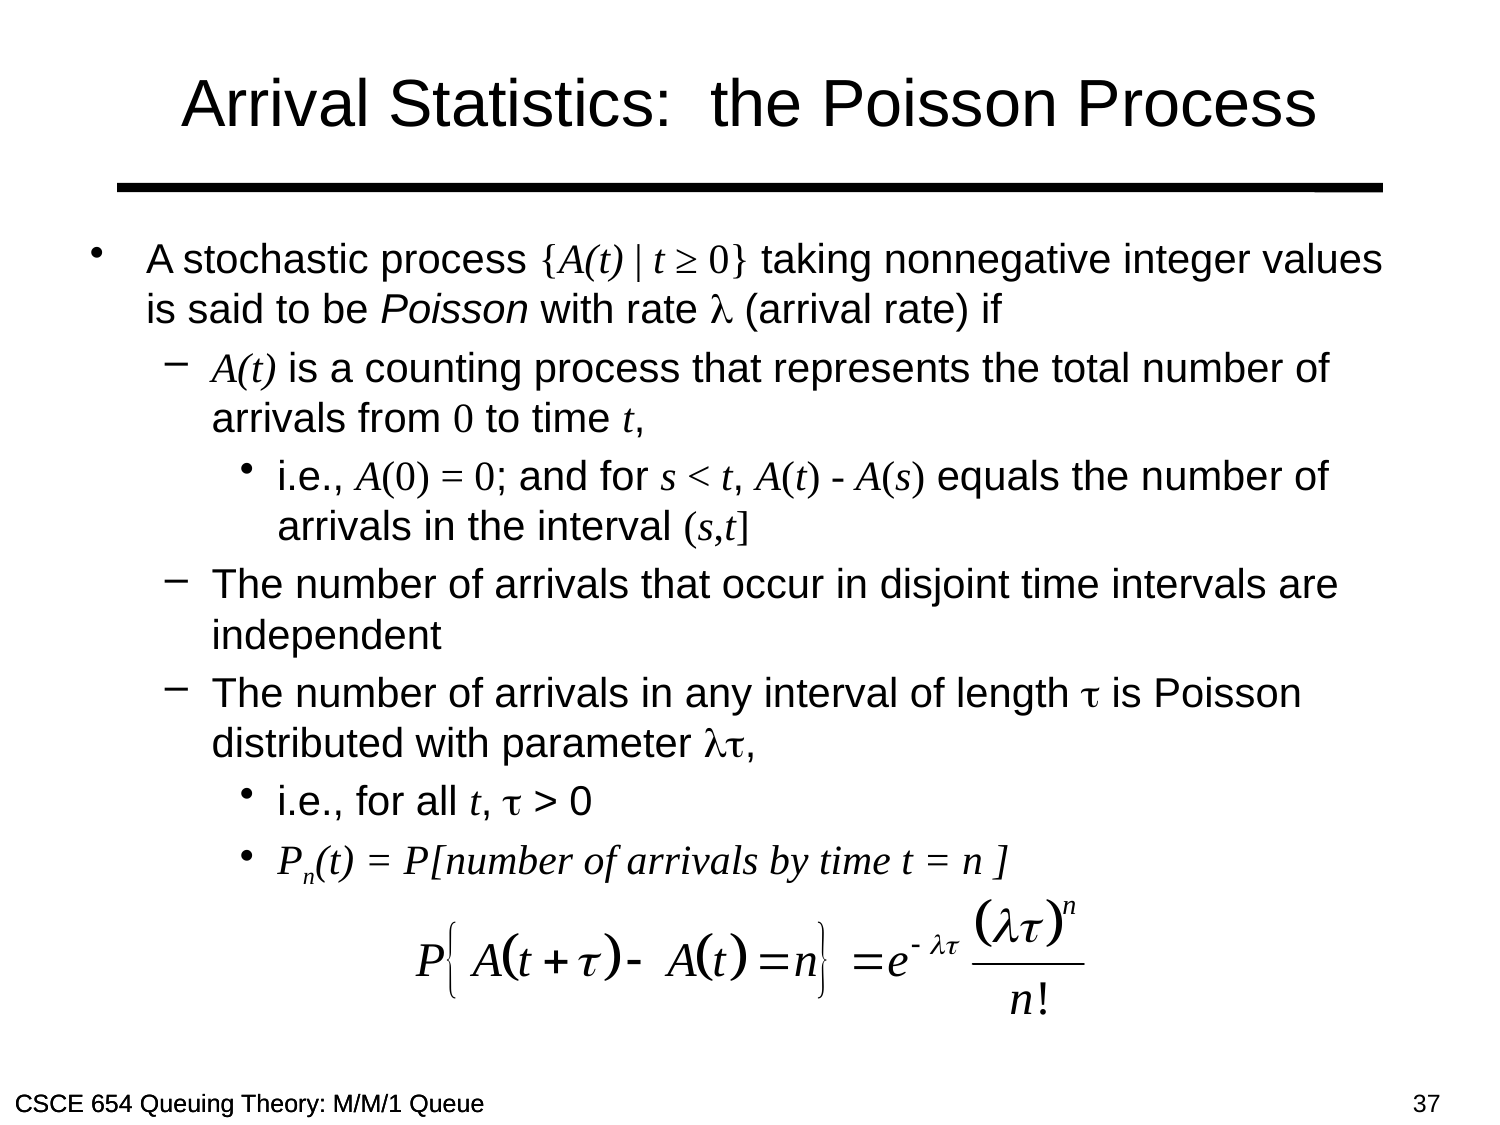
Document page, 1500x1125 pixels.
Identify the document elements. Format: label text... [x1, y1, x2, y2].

title Arrival Statistics: the Poisson Process [75, 24, 1425, 175]
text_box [404, 883, 1095, 1026]
list A stochastic process {A(t) | t ≥ 0} taking nonnegative integer values is said to be Poisson with rate  (arrival rate) if A(t) is a counting process that represents the total number of arrivals from 0 to time t, i.e., A(0) = 0; and for s < t, A(t) - A(s) equals the number of arrivals in the interval (s,t] The number of arrivals that occur in disjoint time intervals are independent The number of arrivals in any interval of length  is Poisson distributed with parameter , i.e., for all t,  > 0 Pn(t) = P[number of arrivals by time t = n ] [75, 224, 1425, 1005]
